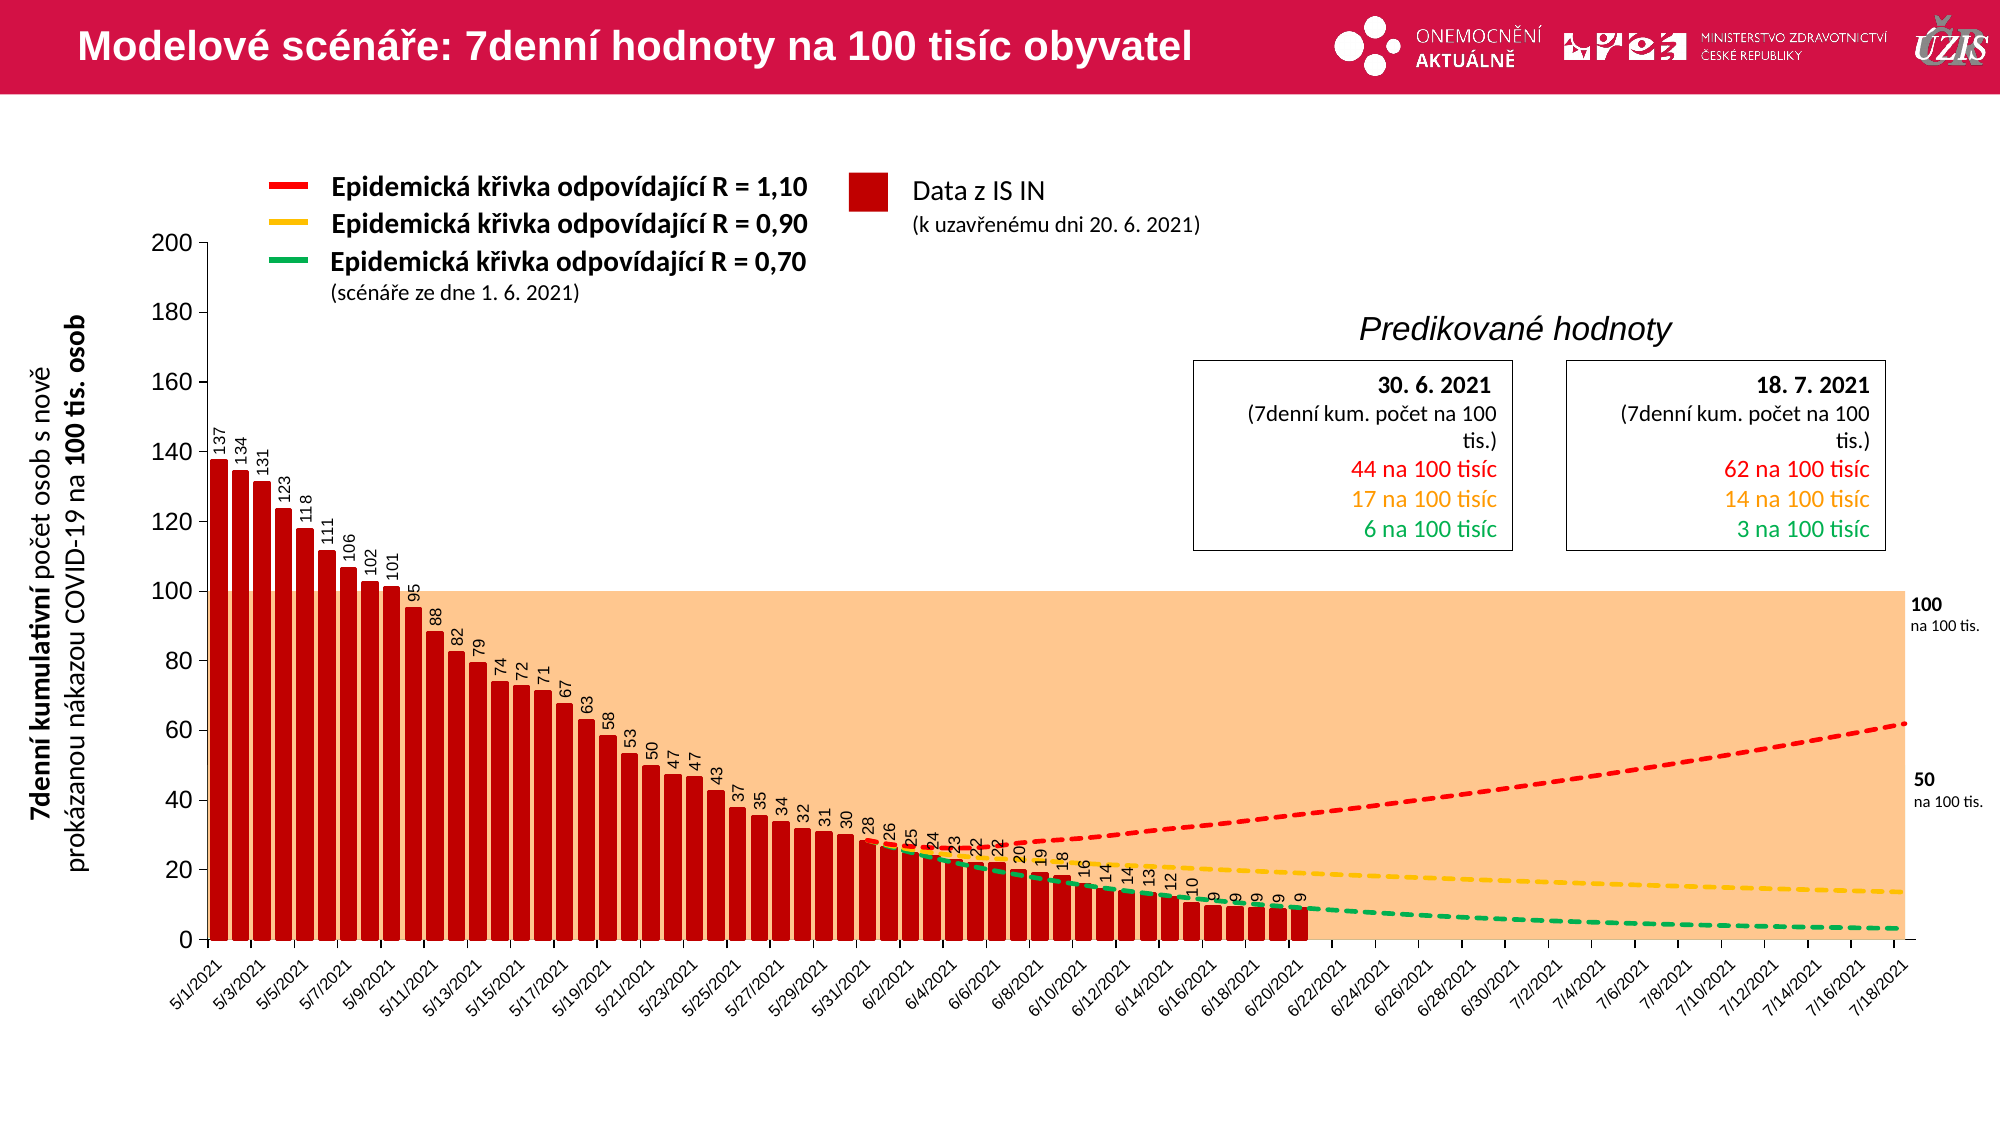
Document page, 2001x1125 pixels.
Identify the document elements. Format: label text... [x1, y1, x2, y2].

text_box 100 na 100 tis. [1954, 582, 2000, 643]
picture [1334, 16, 1542, 76]
chart [91, 142, 1954, 1120]
text_box 50 na 100 tis. [1954, 758, 2000, 818]
text_box 7denní kumulativní počet osob s nově prokázanou nákazou COVID-19 na 100 tis. osob [12, 295, 91, 893]
title Modelové scénáře: 7denní hodnoty na 100 tisíc obyvatel [62, 0, 1277, 95]
picture [1915, 15, 1989, 66]
picture [1563, 31, 1888, 60]
